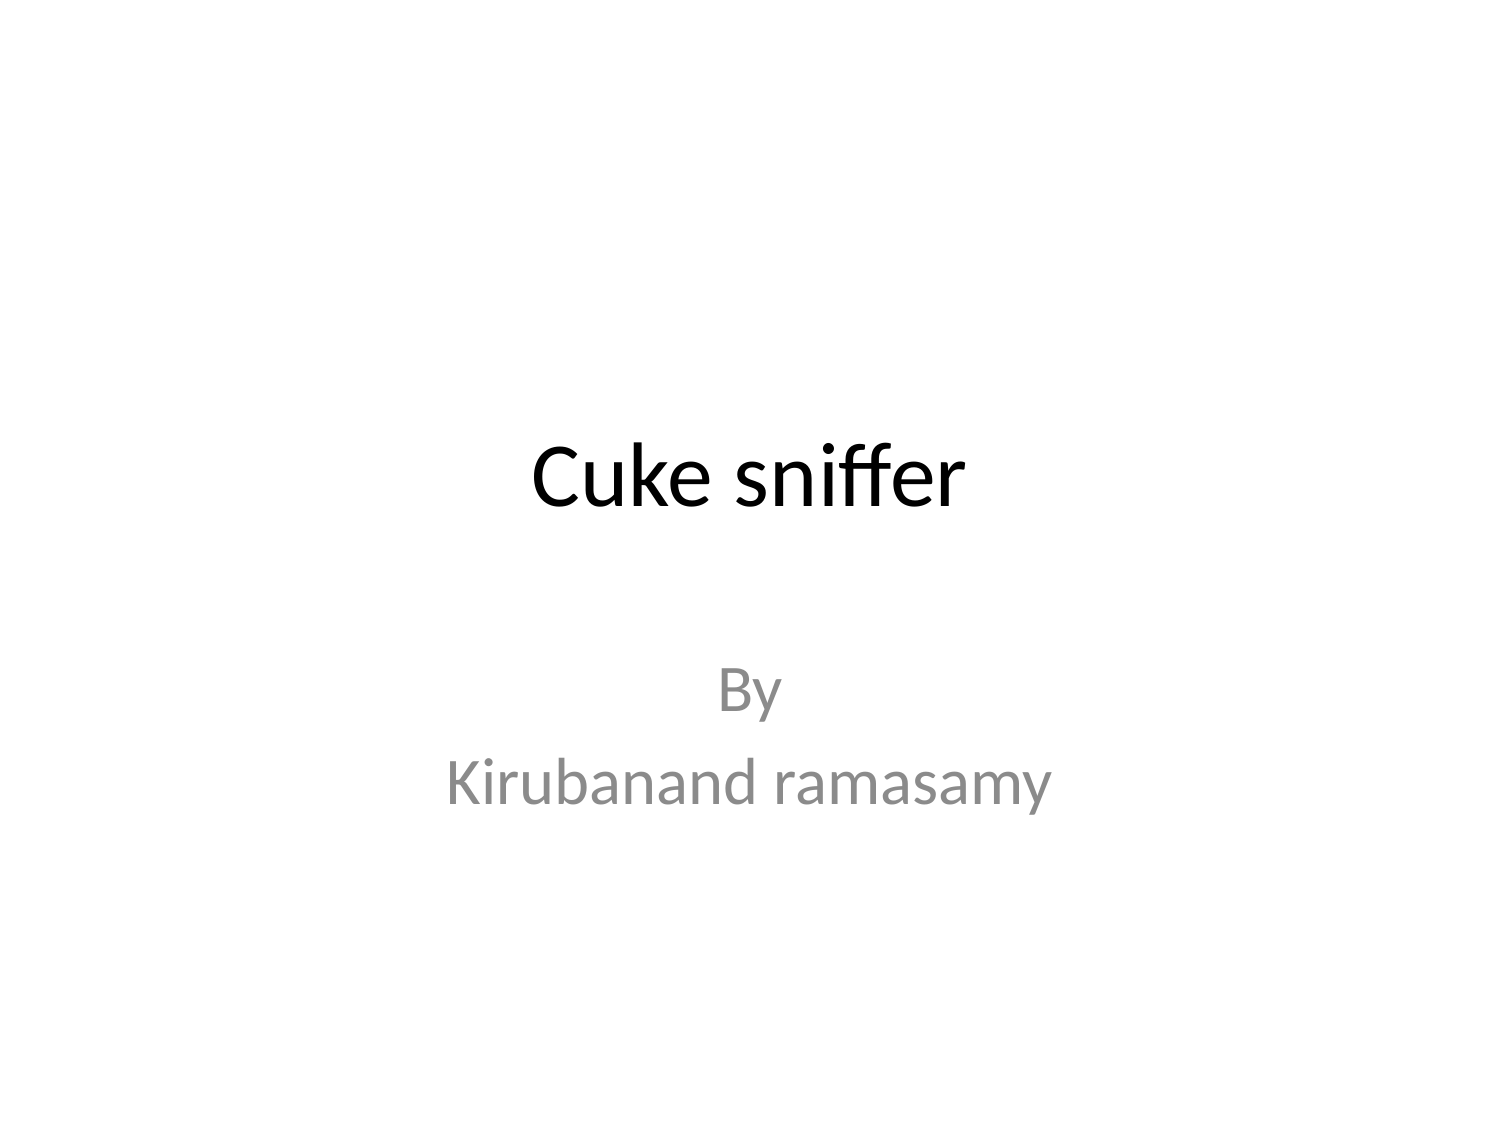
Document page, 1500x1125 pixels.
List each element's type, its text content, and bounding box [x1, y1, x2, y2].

subtitle By Kirubanand ramasamy [225, 637, 1275, 925]
title Cuke sniffer [112, 349, 1388, 591]
